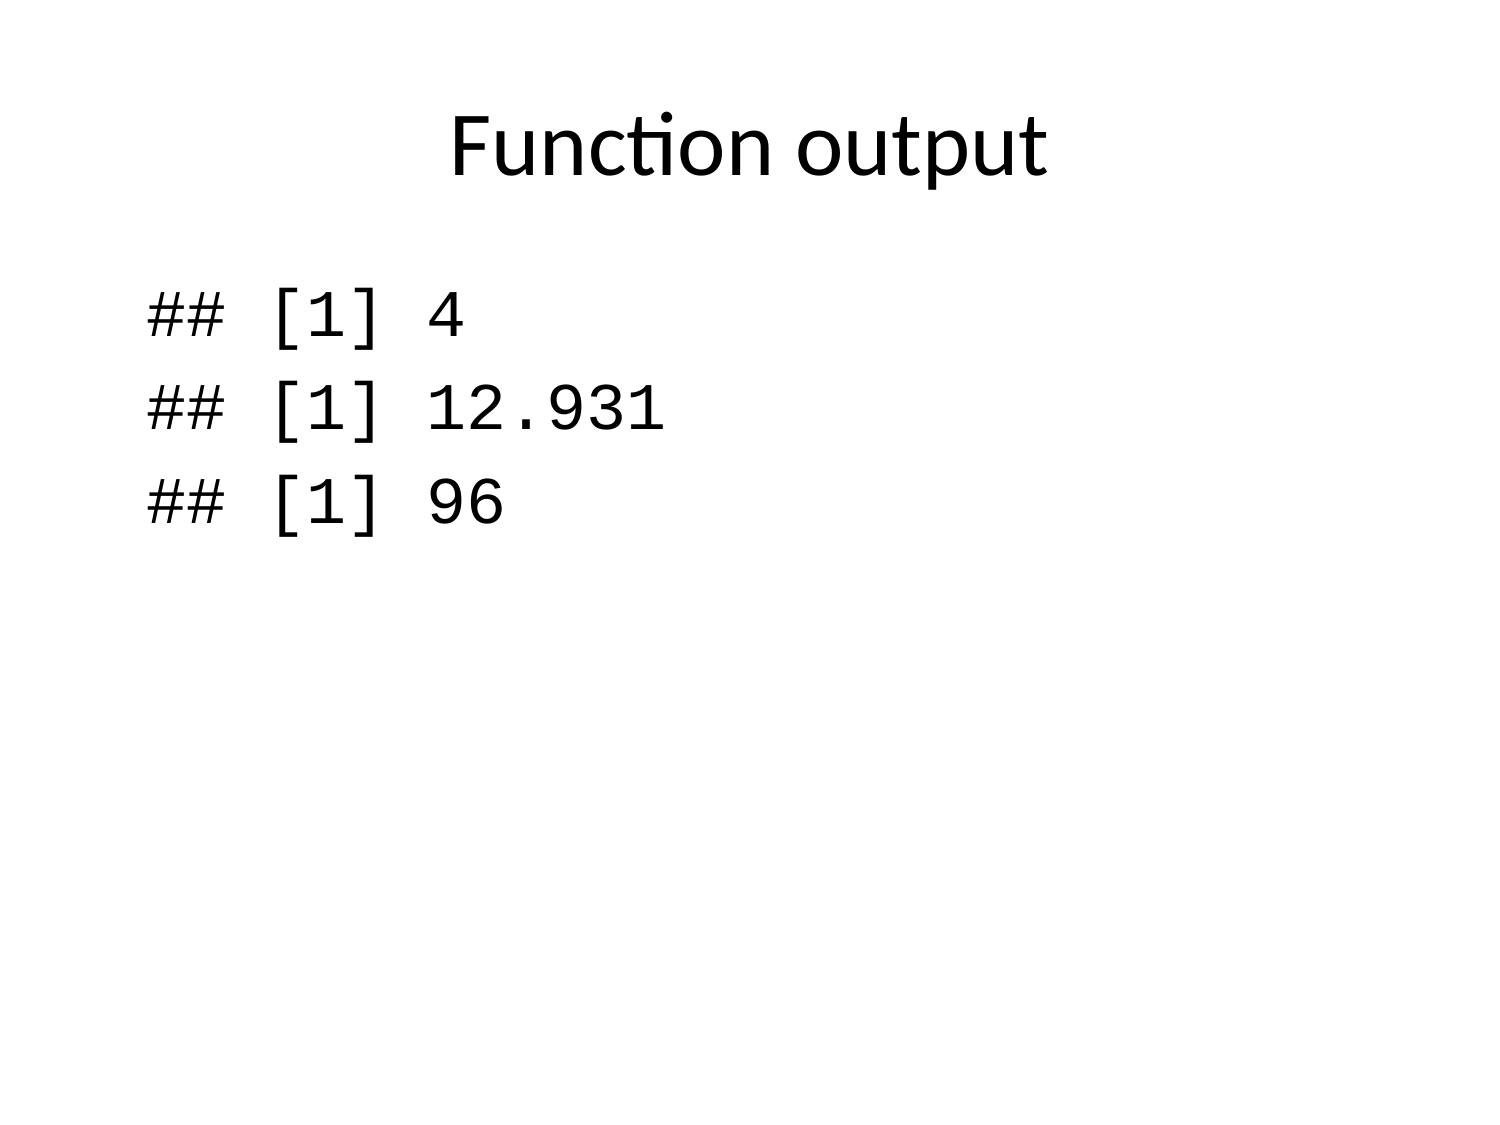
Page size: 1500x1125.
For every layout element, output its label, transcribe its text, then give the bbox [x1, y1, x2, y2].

list ## [1] 4 ## [1] 12.931 ## [1] 96 [75, 262, 1425, 1005]
title Function output [75, 45, 1425, 233]
